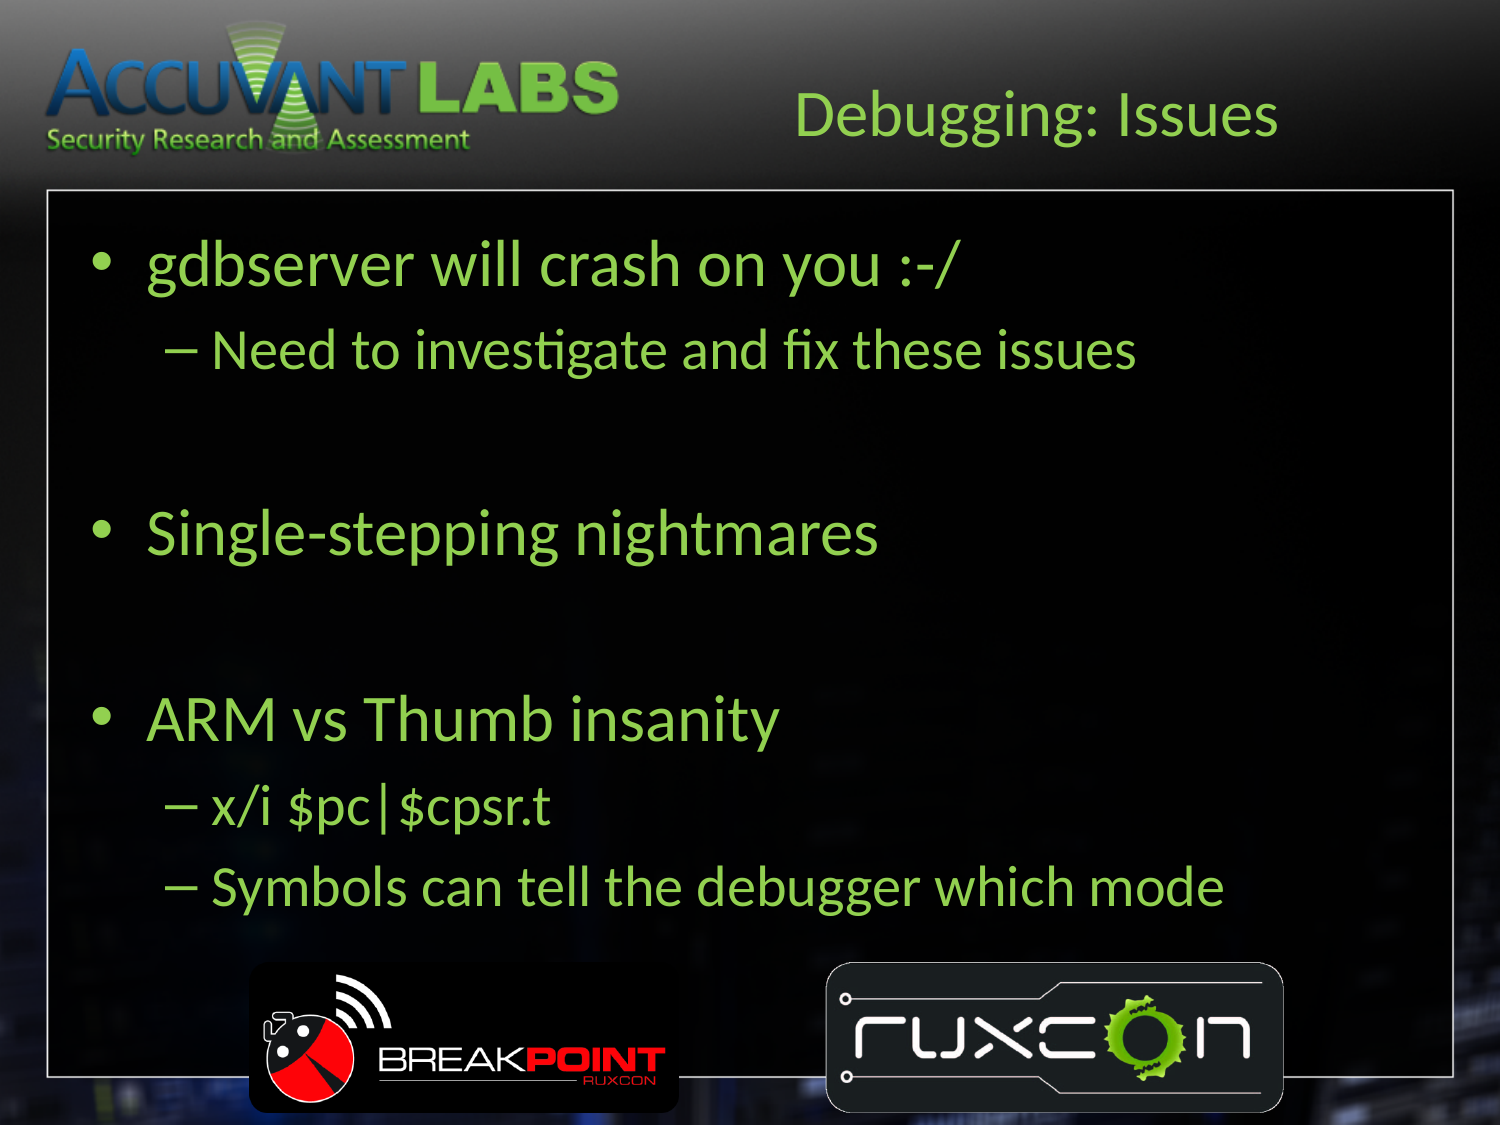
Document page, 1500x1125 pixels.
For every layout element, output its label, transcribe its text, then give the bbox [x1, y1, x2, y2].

picture [0, 0, 1500, 1125]
title Debugging: Issues [650, 45, 1425, 175]
list gdbserver will crash on you :-/ Need to investigate and fix these issues Single-stepping nightmares ARM vs Thumb insanity x/i $pc|$cpsr.t Symbols can tell the debugger which mode [75, 212, 1425, 1000]
